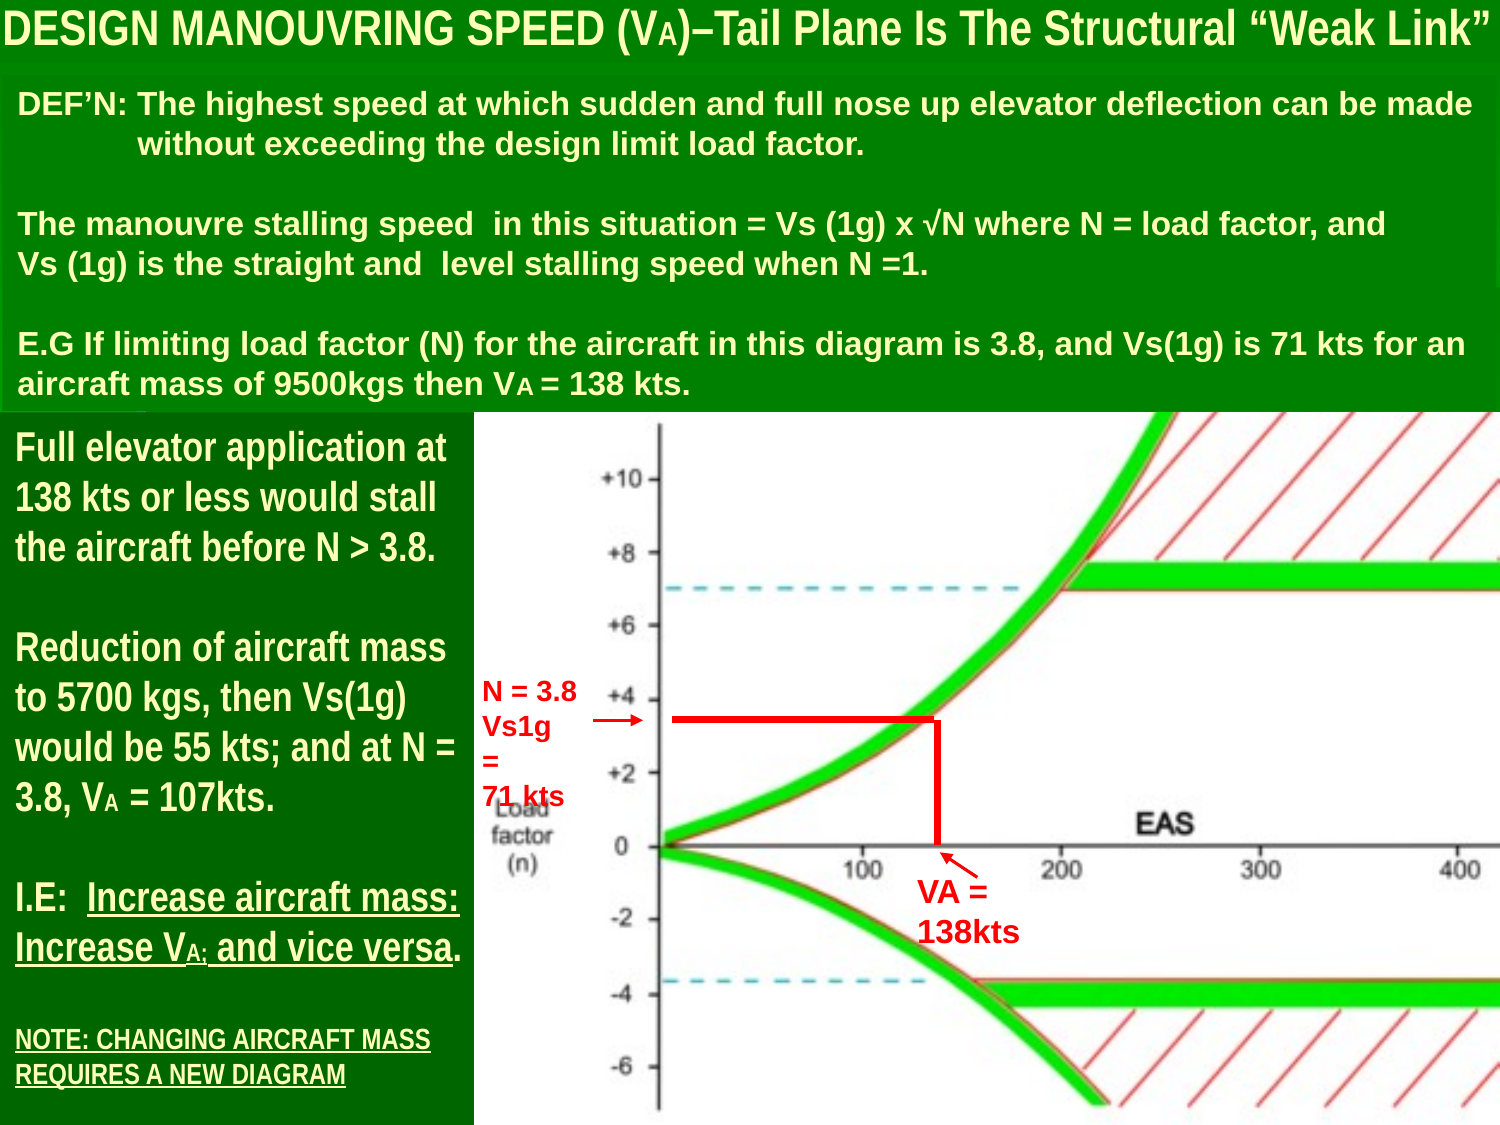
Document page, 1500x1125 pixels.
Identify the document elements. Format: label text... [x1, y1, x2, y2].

text_box Full elevator application at 138 kts or less would stall the aircraft before N > 3.8. Reduction of aircraft mass to 5700 kgs, then Vs(1g) would be 55 kts; and at N = 3.8, VA = 107kts. I.E: Increase aircraft mass: Increase VA; and vice versa. NOTE: CHANGING AIRCRAFT MASS REQUIRES A NEW DIAGRAM [0, 412, 472, 1125]
text_box DESIGN MANOUVRING SPEED (VA)–Tail Plane Is The Structural “Weak Link” [0, 0, 1500, 63]
picture [474, 412, 1500, 1125]
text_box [939, 852, 978, 878]
text_box DEF’N: The highest speed at which sudden and full nose up elevator deflection can be made without exceeding the design limit load factor. The manouvre stalling speed in this situation = Vs (1g) x √N where N = load factor, and Vs (1g) is the straight and level stalling speed when N =1. E.G If limiting load factor (N) for the aircraft in this diagram is 3.8, and Vs(1g) is 71 kts for an aircraft mass of 9500kgs then VA = 138 kts. [2, 75, 1497, 411]
